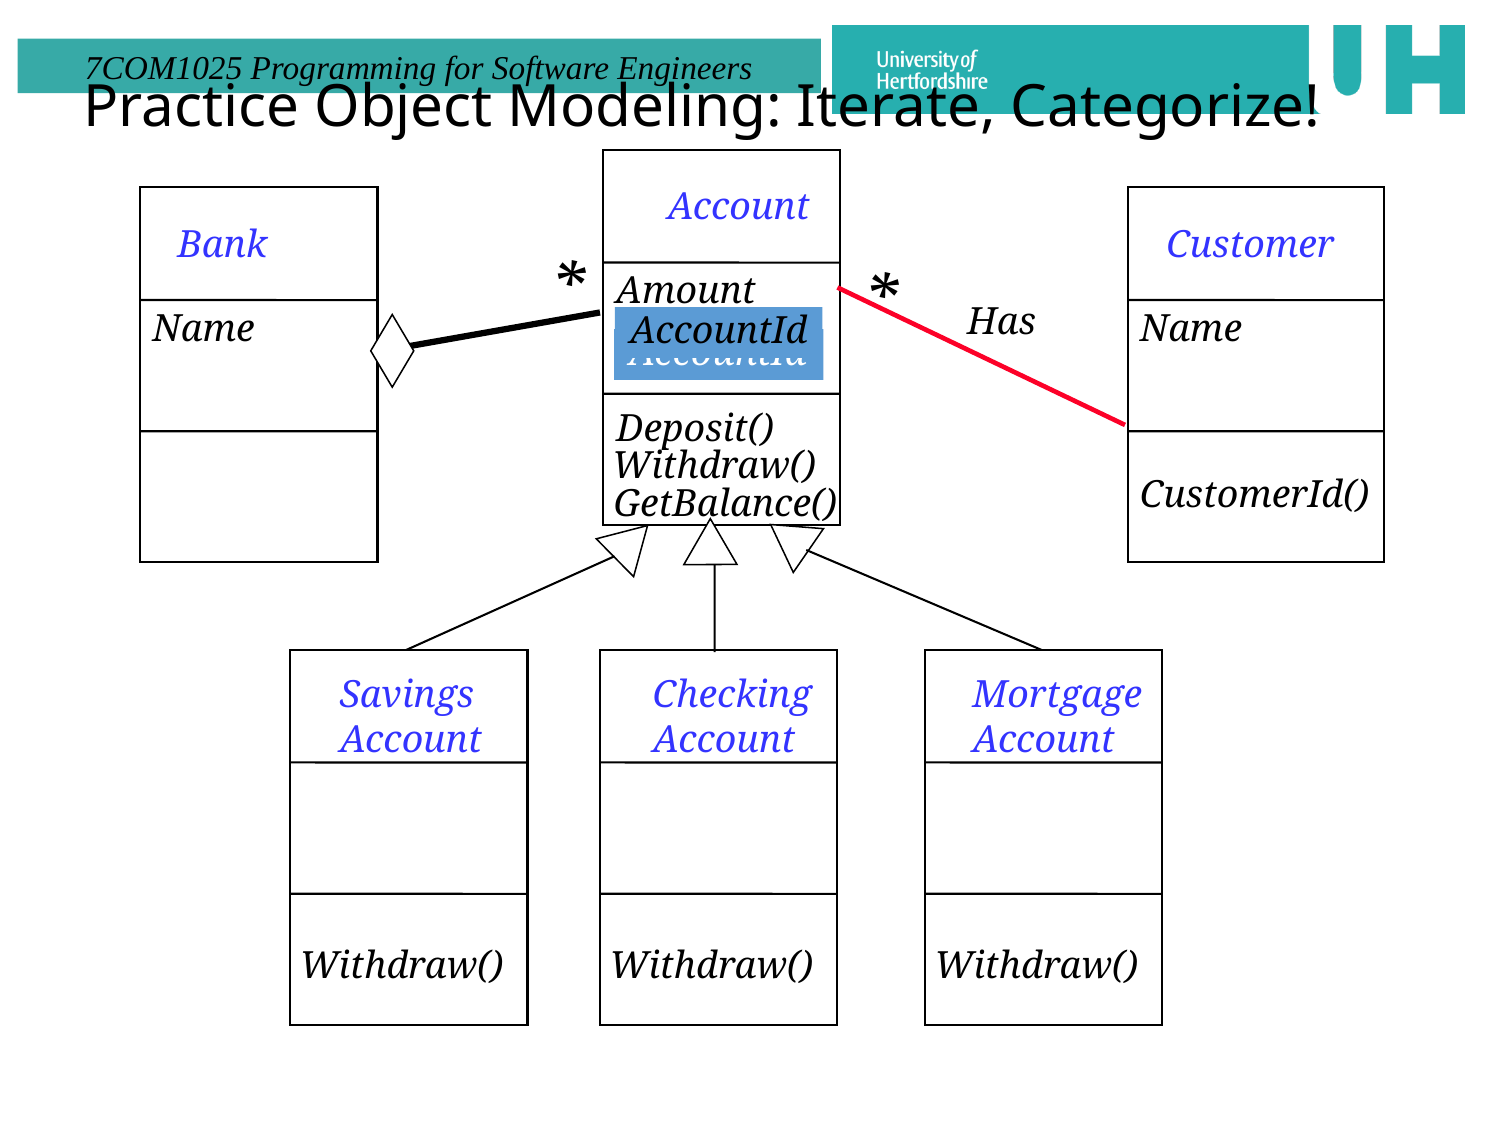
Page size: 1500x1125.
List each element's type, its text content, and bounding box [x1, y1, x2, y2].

text_box * [535, 237, 599, 312]
text_box Has [952, 289, 1051, 350]
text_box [370, 312, 600, 388]
text_box * [852, 249, 912, 345]
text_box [766, 510, 1163, 1025]
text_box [287, 514, 655, 1025]
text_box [137, 187, 378, 563]
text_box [614, 307, 824, 381]
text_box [1124, 187, 1384, 563]
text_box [597, 518, 766, 1025]
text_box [599, 149, 852, 518]
picture [832, 25, 1465, 114]
title Practice Object Modeling: Iterate, Categorize! [68, 36, 1457, 179]
